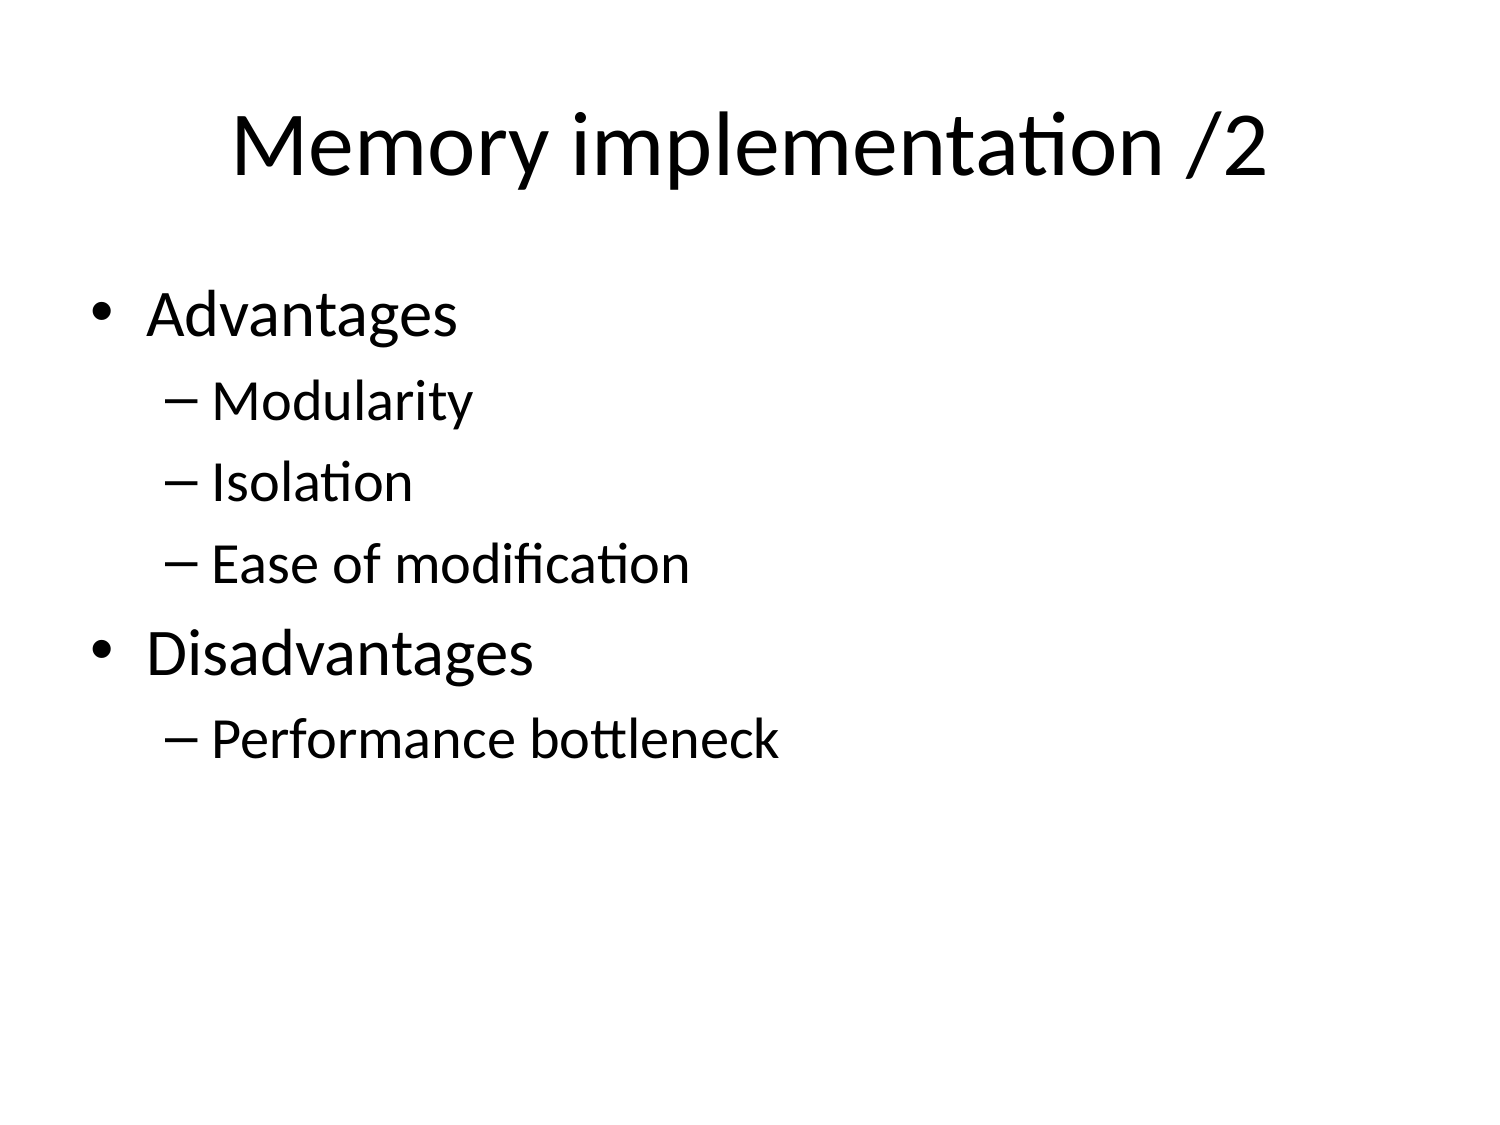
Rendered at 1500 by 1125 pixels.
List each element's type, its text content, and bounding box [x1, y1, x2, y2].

list Advantages Modularity Isolation Ease of modification Disadvantages Performance bottleneck [75, 262, 1425, 1005]
title Memory implementation /2 [75, 45, 1425, 233]
